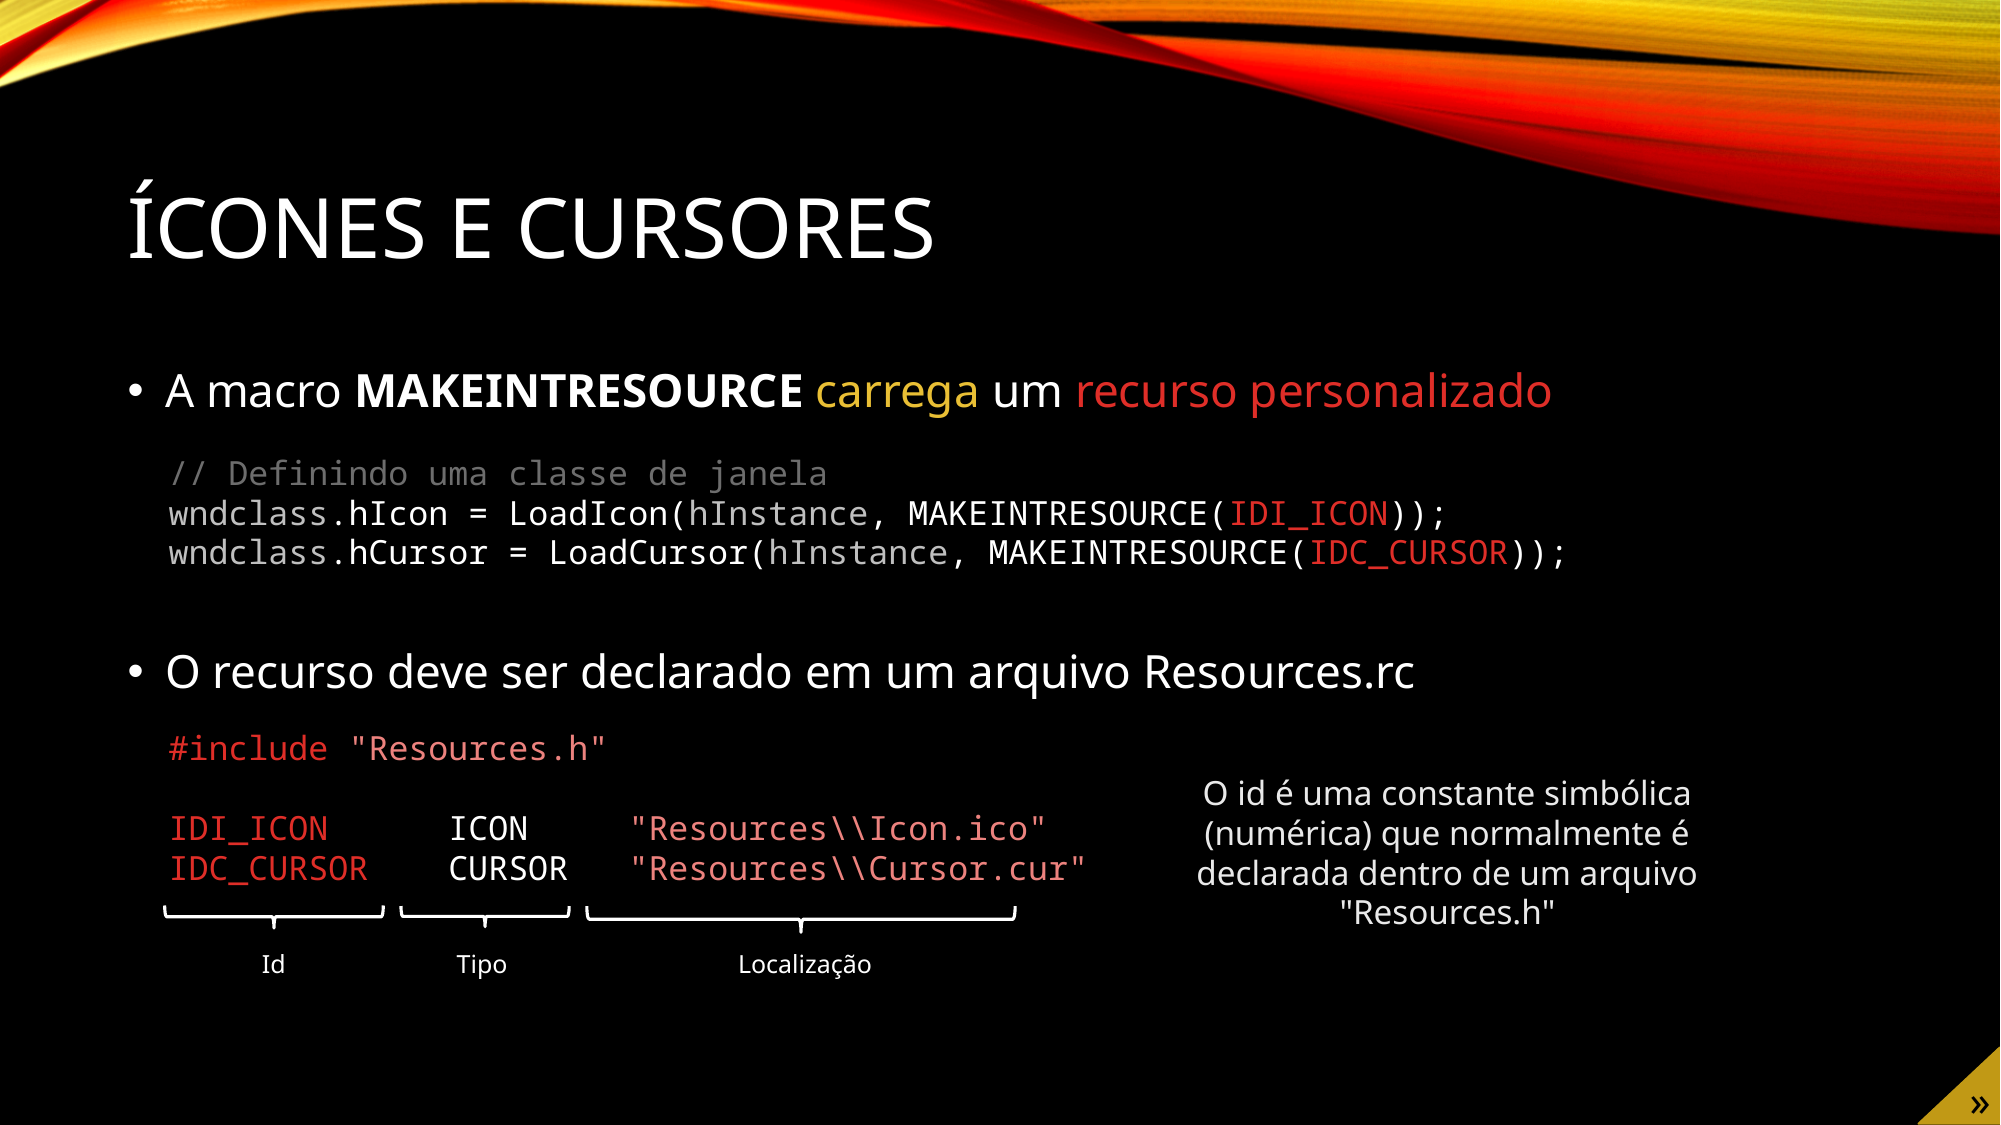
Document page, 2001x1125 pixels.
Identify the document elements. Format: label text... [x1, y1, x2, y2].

text_box O id é uma constante simbólica (numérica) que normalmente é declarada dentro de um arquivo "Resources.h" [1151, 764, 1744, 939]
text_box // Definindo uma classe de janela wndclass.hIcon = LoadIcon(hInstance, MAKEINTRESOURCE(IDI_ICON)); wndclass.hCursor = LoadCursor(hInstance, MAKEINTRESOURCE(IDC_CURSOR)); [153, 444, 1654, 579]
list A macro MAKEINTRESOURCE carrega um recurso personalizado O recurso deve ser declarado em um arquivo Resources.rc [112, 360, 1888, 1021]
picture [0, 0, 2000, 237]
title Ícones e Cursores [112, 125, 1888, 338]
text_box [1918, 1047, 2000, 1125]
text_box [153, 719, 1113, 987]
